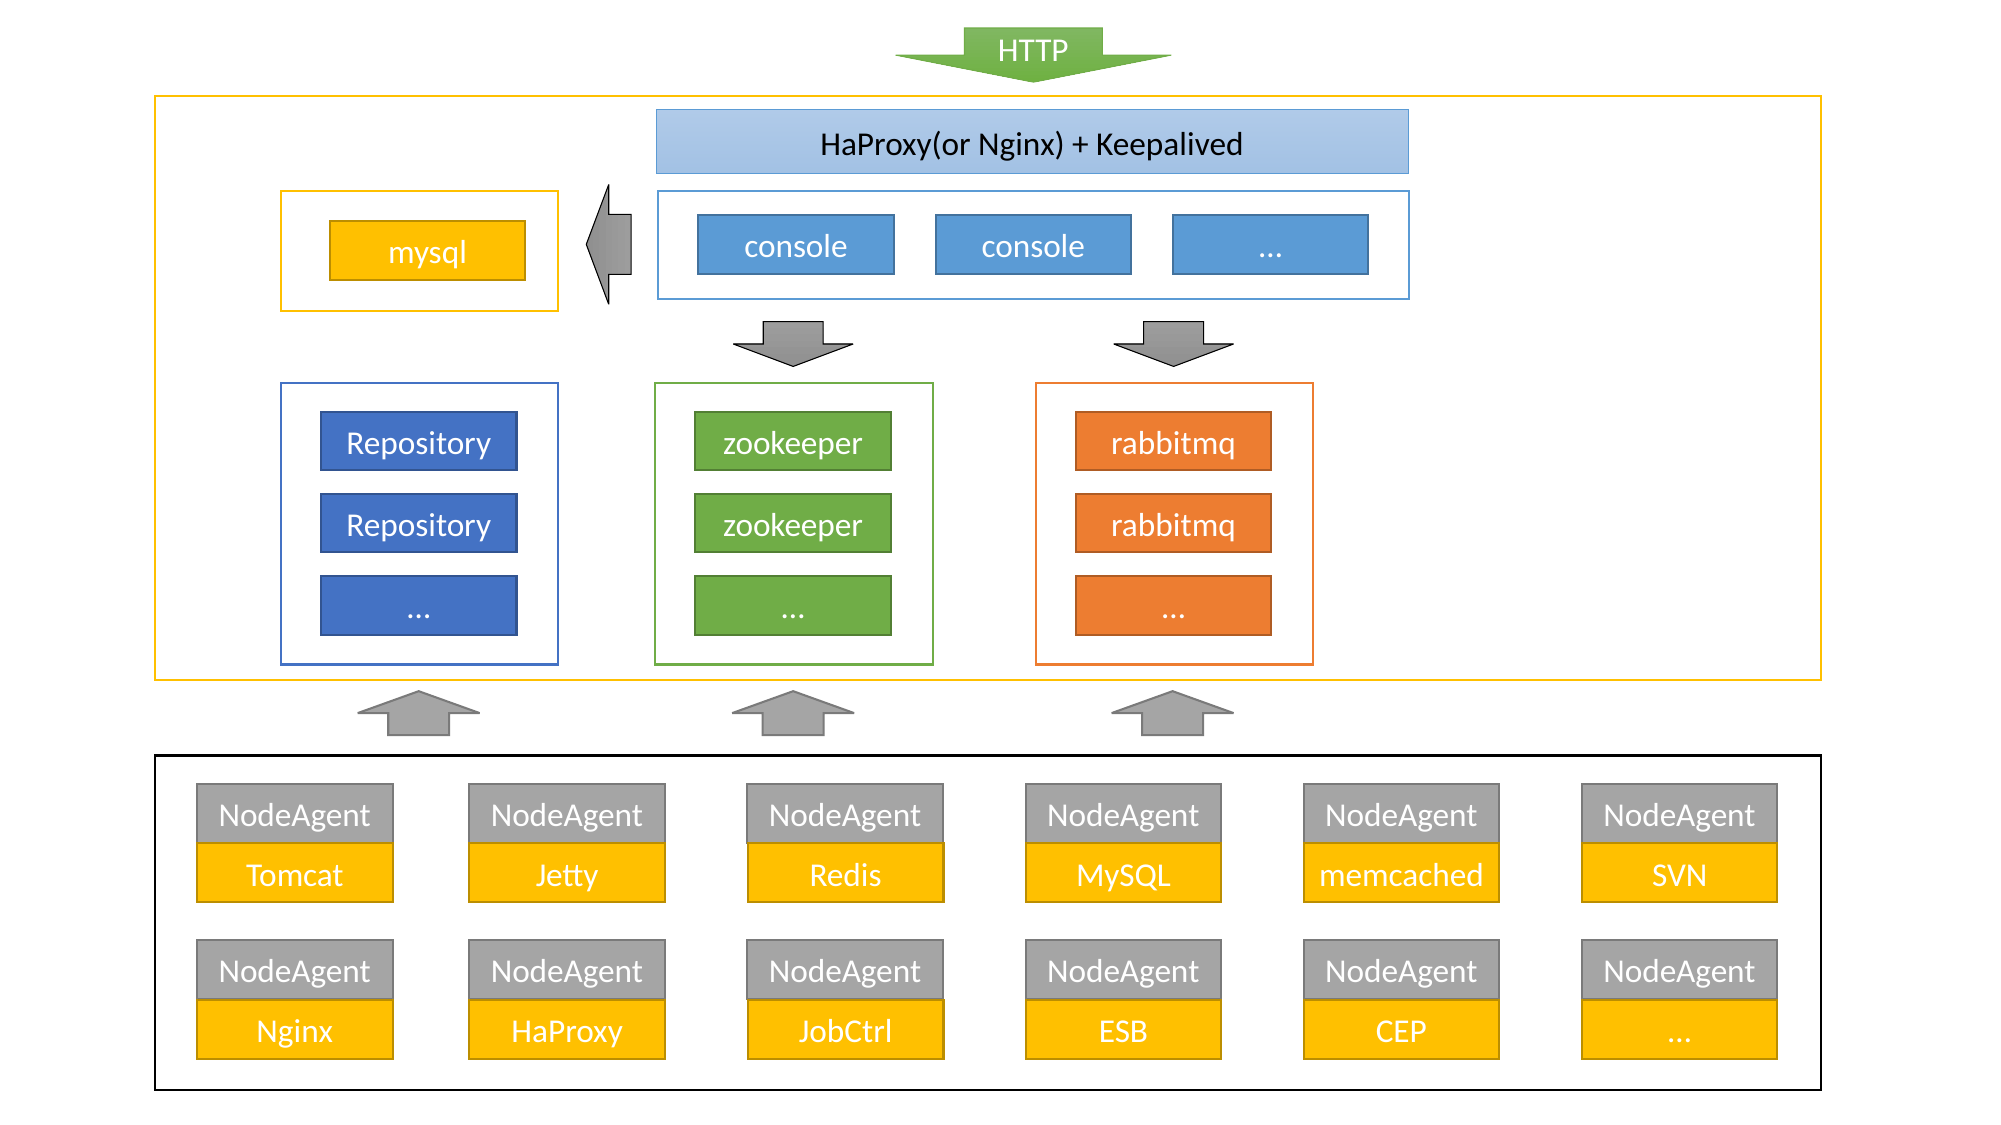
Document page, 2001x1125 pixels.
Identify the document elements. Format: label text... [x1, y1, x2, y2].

text_box NodeAgent [1581, 939, 1778, 999]
text_box HaProxy [468, 999, 666, 1060]
text_box memcached [1303, 842, 1500, 903]
text_box NodeAgent [196, 783, 394, 842]
text_box NodeAgent [1025, 939, 1222, 999]
text_box MySQL [1025, 842, 1222, 903]
text_box Tomcat [196, 842, 394, 903]
text_box HaProxy(or Nginx) + Keepalived [656, 109, 1409, 174]
text_box [357, 690, 480, 737]
text_box JobCtrl [747, 999, 945, 1060]
text_box rabbitmq [1075, 411, 1272, 471]
text_box NodeAgent [746, 939, 944, 1000]
text_box NodeAgent [1025, 783, 1222, 842]
text_box [1111, 690, 1234, 737]
text_box NodeAgent [1303, 939, 1500, 999]
text_box [585, 184, 632, 305]
text_box NodeAgent [468, 939, 666, 999]
text_box Repository [320, 493, 518, 553]
text_box HTTP [895, 27, 1172, 83]
text_box [154, 754, 1822, 1091]
text_box [657, 190, 1410, 300]
text_box console [935, 214, 1132, 275]
text_box [1113, 321, 1234, 368]
text_box NodeAgent [746, 783, 944, 844]
text_box NodeAgent [1303, 783, 1500, 842]
text_box Nginx [196, 999, 394, 1060]
text_box [154, 95, 1822, 681]
text_box rabbitmq [1075, 493, 1272, 553]
text_box [1035, 382, 1314, 666]
text_box [654, 382, 934, 666]
text_box [733, 321, 854, 368]
text_box Redis [747, 842, 945, 903]
text_box mysql [329, 220, 526, 281]
text_box zookeeper [694, 411, 892, 471]
text_box … [1172, 214, 1369, 275]
text_box … [1075, 575, 1272, 636]
text_box Jetty [468, 842, 666, 903]
text_box Repository [320, 411, 518, 471]
text_box console [697, 214, 895, 275]
text_box SVN [1581, 842, 1778, 903]
text_box … [320, 575, 518, 636]
text_box NodeAgent [468, 783, 666, 842]
text_box … [1581, 999, 1778, 1060]
text_box NodeAgent [1581, 783, 1778, 842]
text_box [280, 382, 559, 666]
text_box zookeeper [694, 493, 892, 553]
text_box [731, 690, 855, 737]
text_box NodeAgent [196, 939, 394, 999]
text_box [280, 190, 559, 312]
text_box CEP [1303, 999, 1500, 1060]
text_box … [694, 575, 892, 636]
text_box ESB [1025, 999, 1222, 1060]
